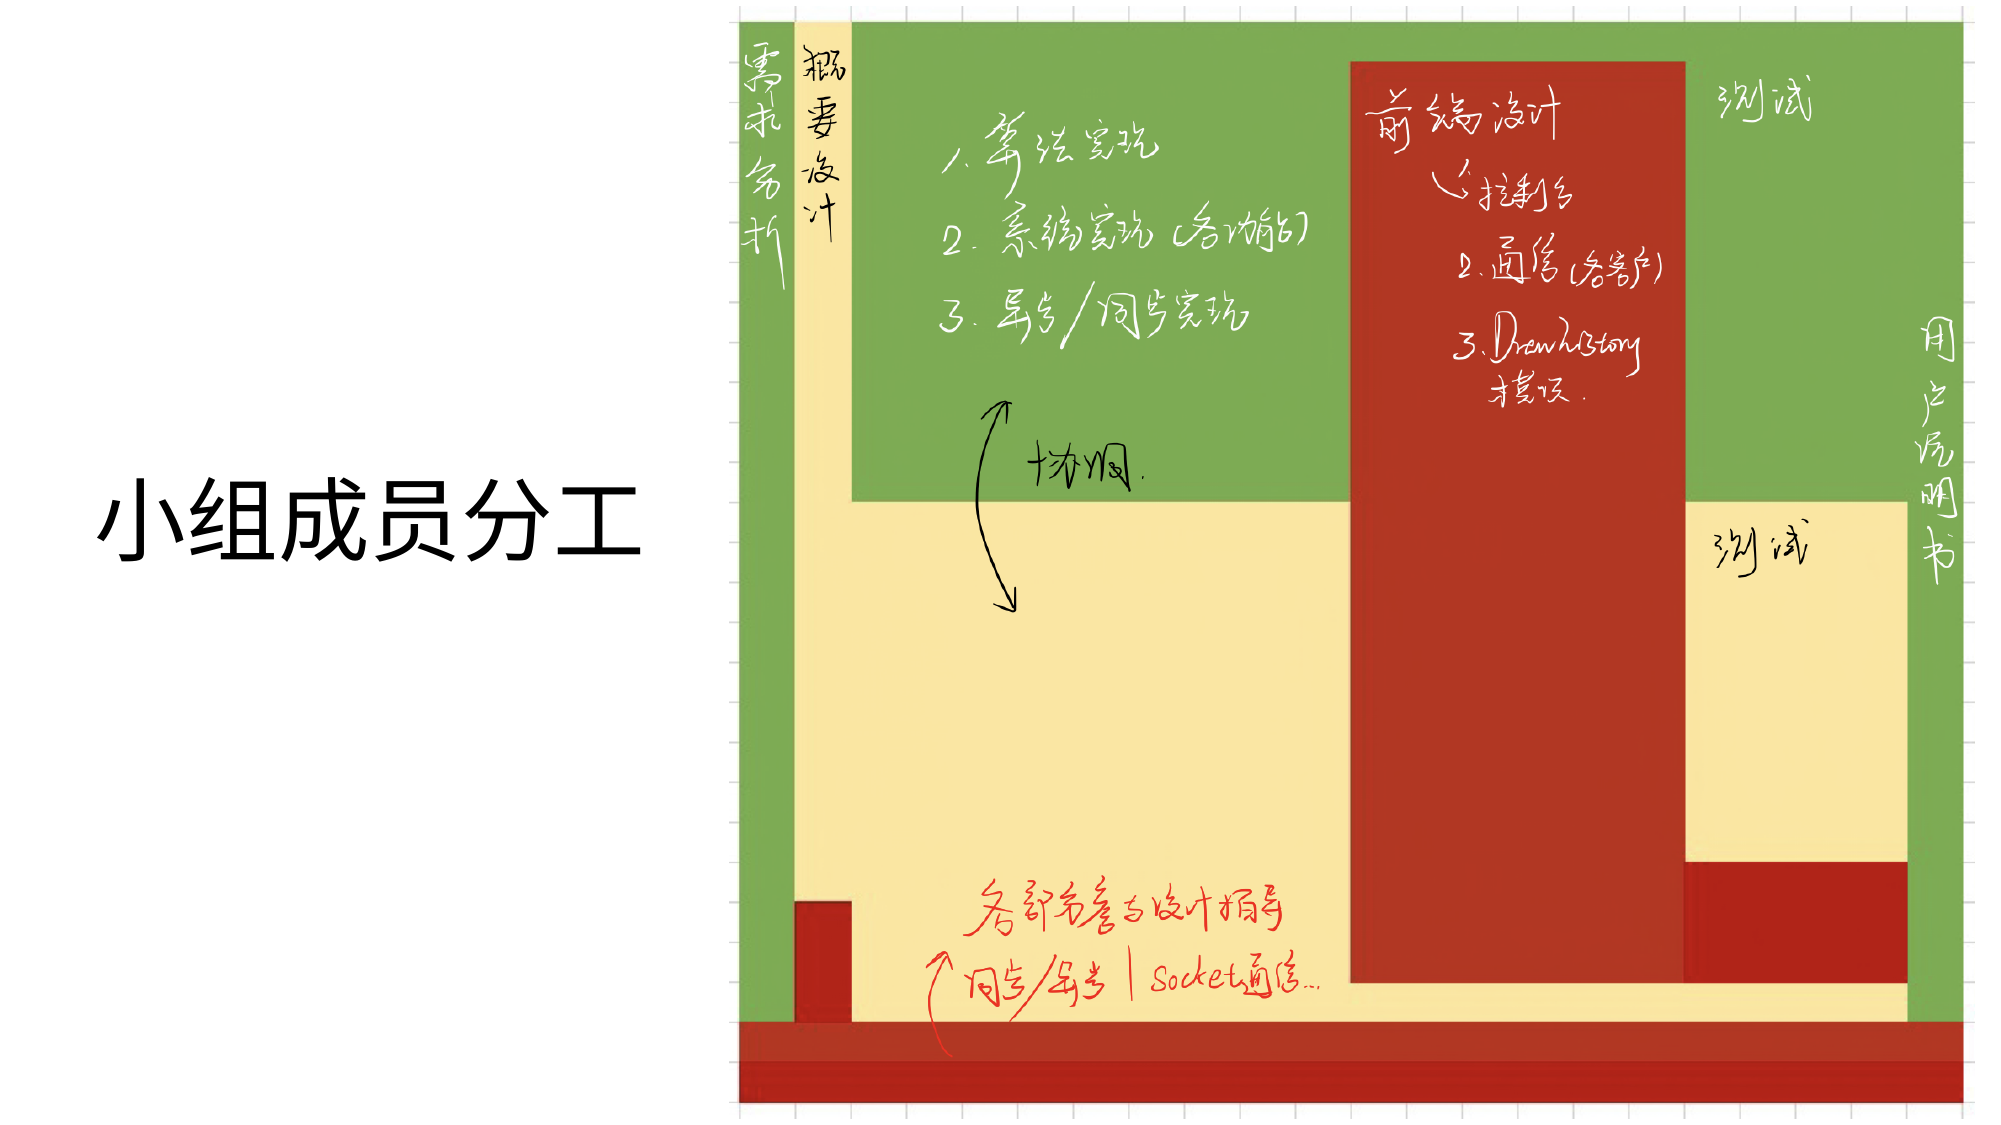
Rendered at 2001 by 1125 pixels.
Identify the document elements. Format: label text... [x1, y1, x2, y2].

picture [729, 6, 1975, 1119]
text_box 小组成员分工 [79, 455, 683, 580]
